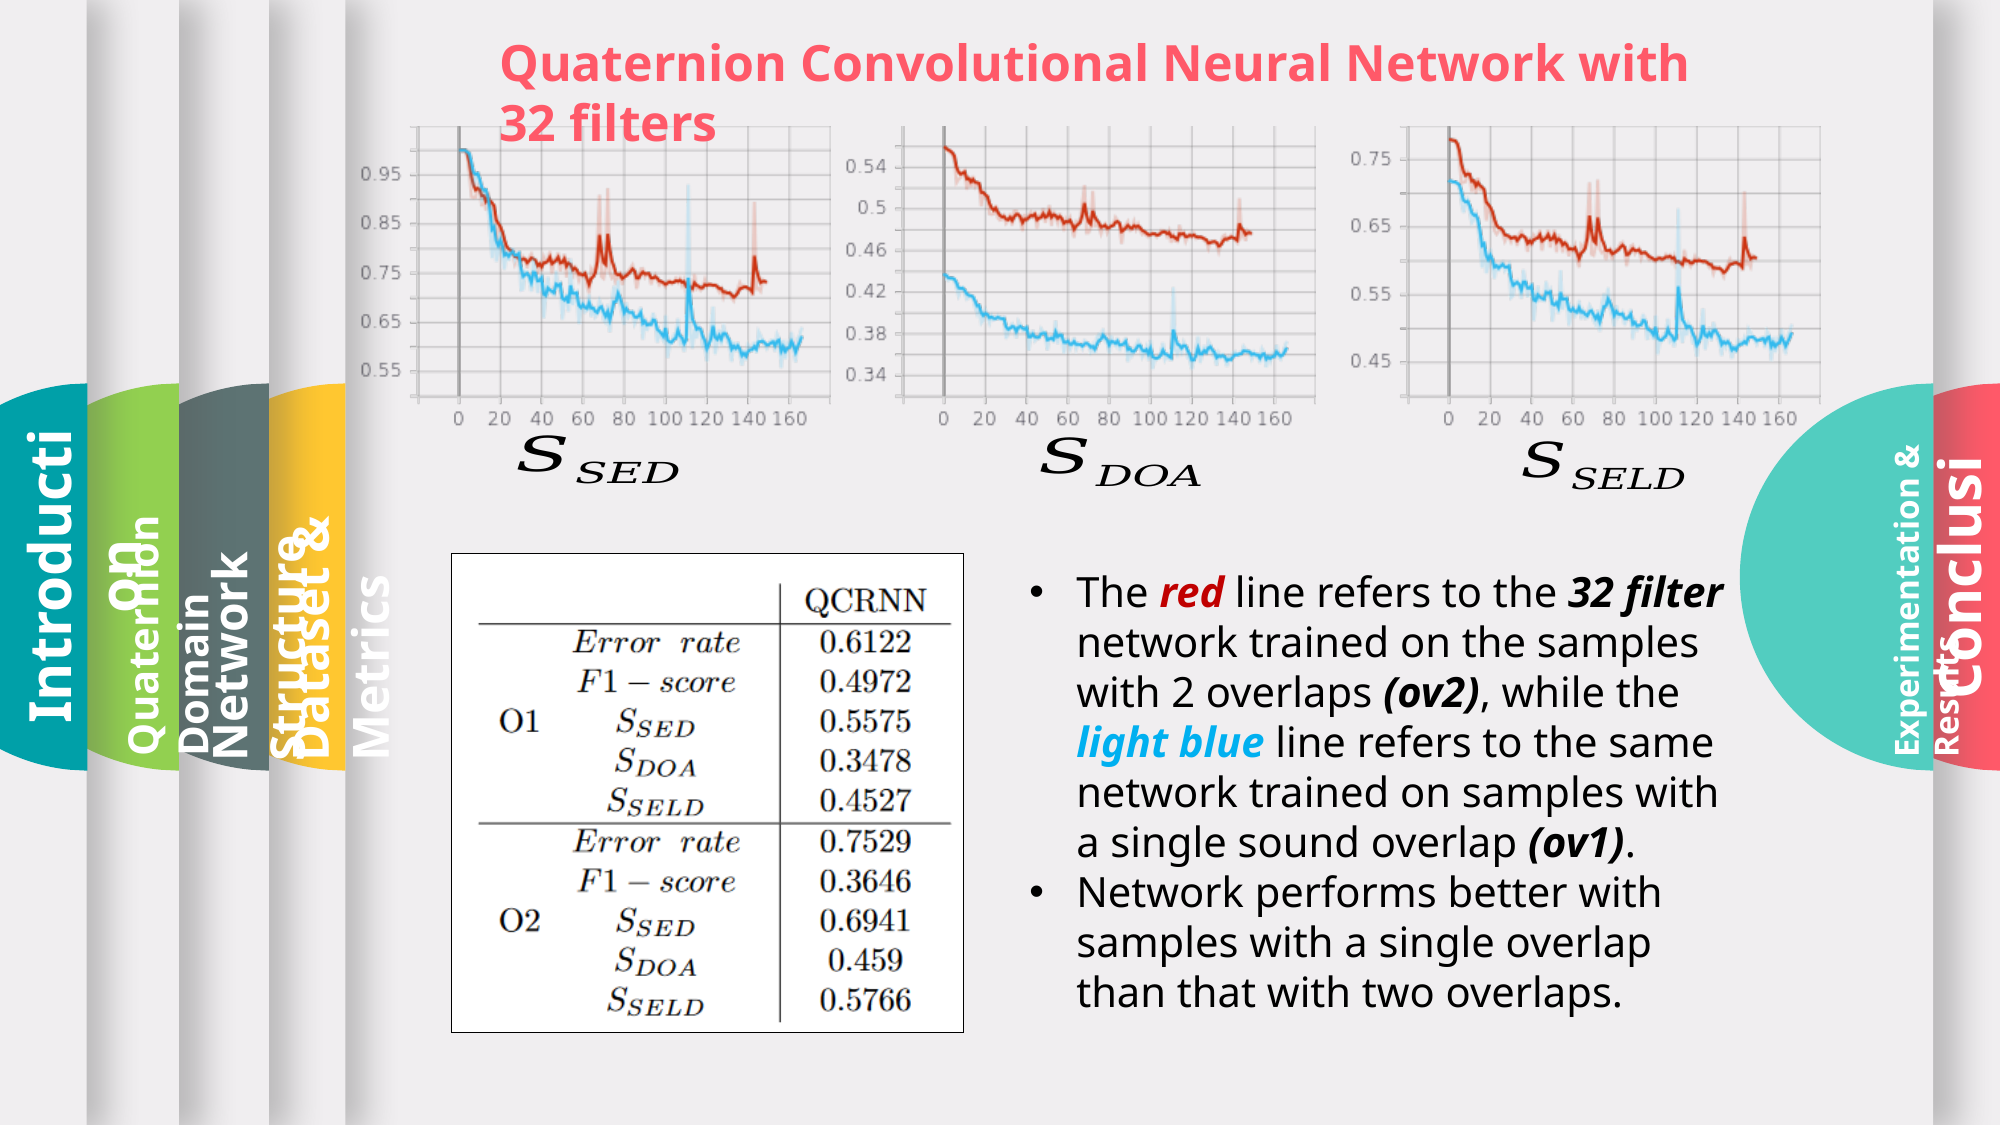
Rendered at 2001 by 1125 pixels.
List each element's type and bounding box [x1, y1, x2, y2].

picture [330, 126, 1316, 430]
text_box [346, 0, 1934, 1125]
picture [451, 553, 964, 1033]
text_box [269, 0, 346, 1125]
text_box [88, 0, 179, 1125]
text_box [1934, 0, 2000, 1125]
picture [1319, 126, 1821, 430]
text_box [0, 0, 88, 1125]
text_box [179, 0, 269, 1125]
